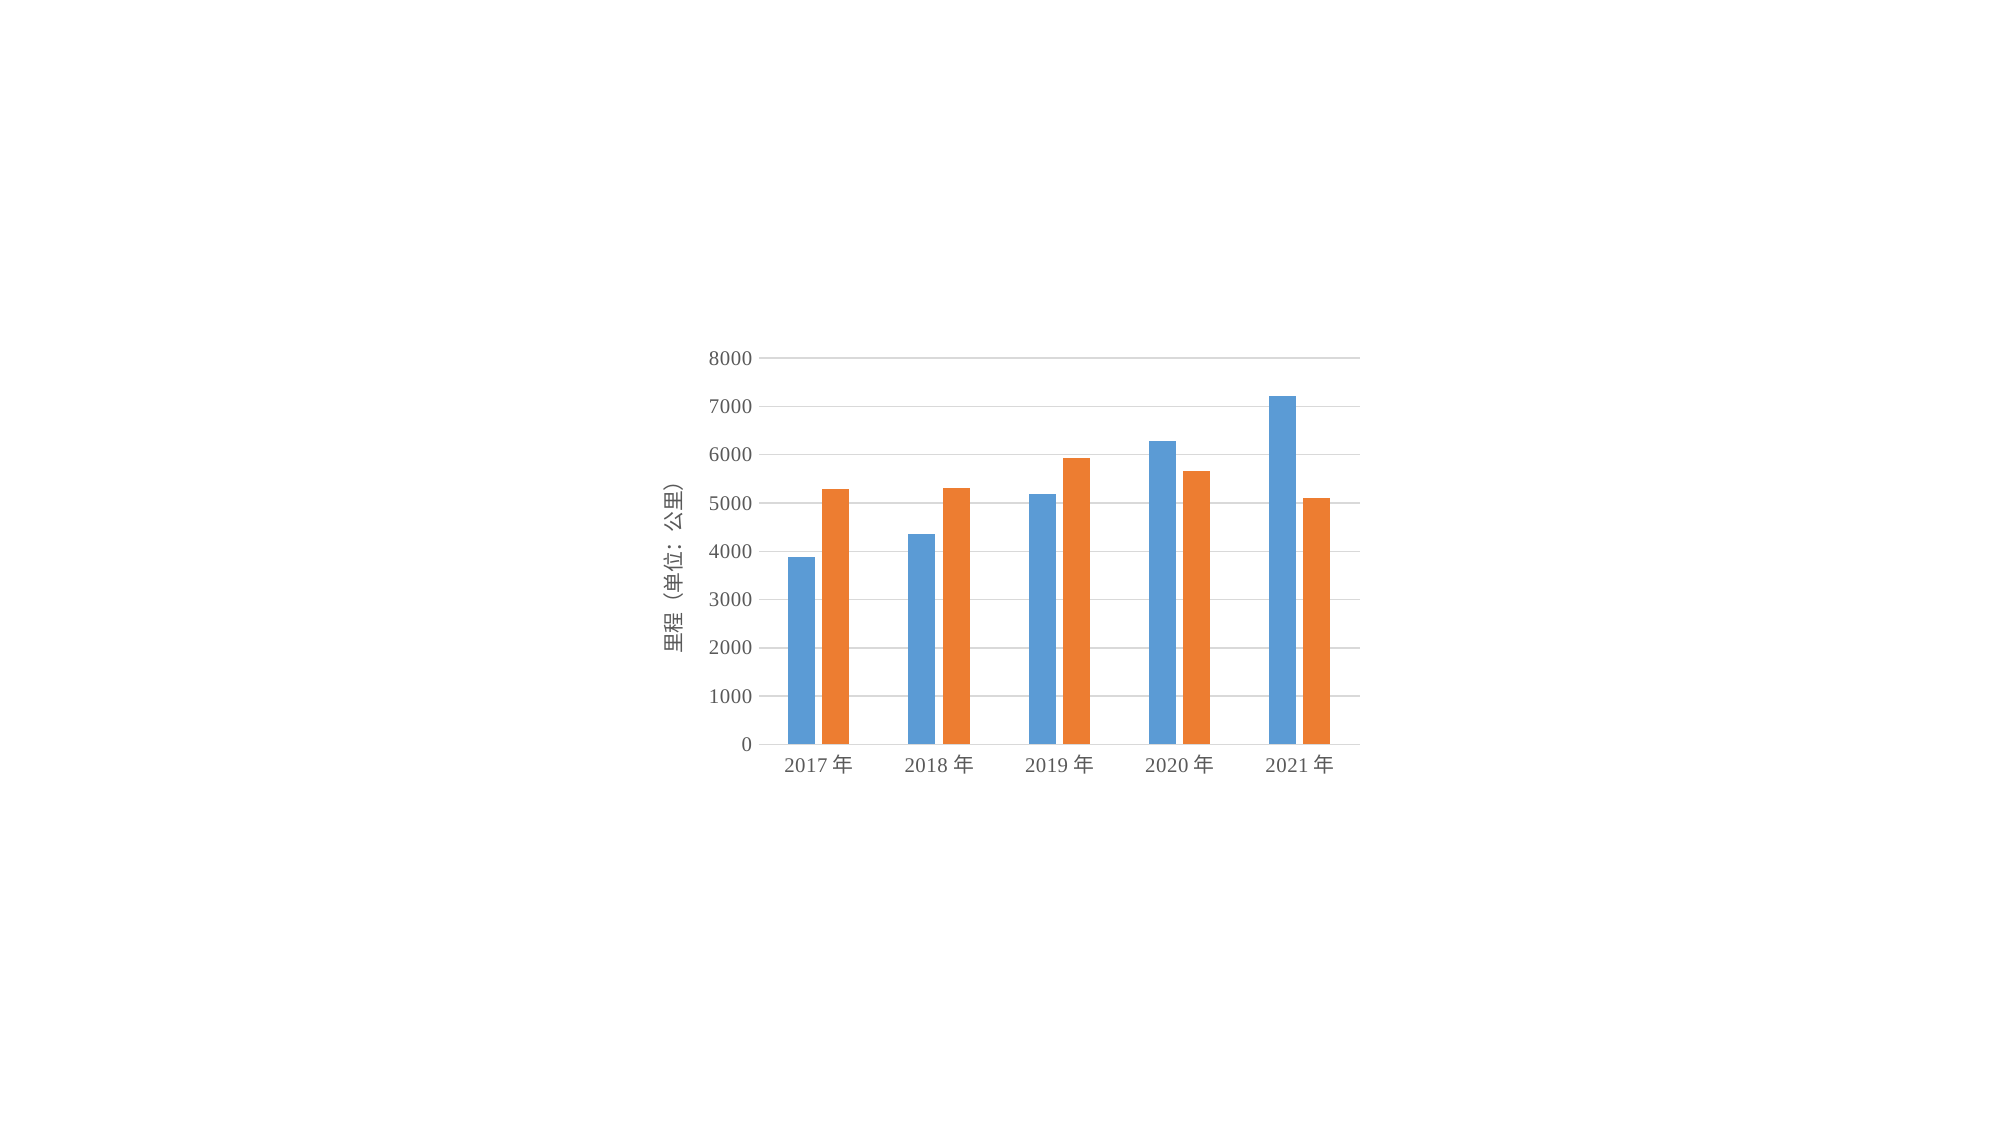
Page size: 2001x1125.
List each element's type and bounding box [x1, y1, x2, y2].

chart [624, 337, 1375, 788]
